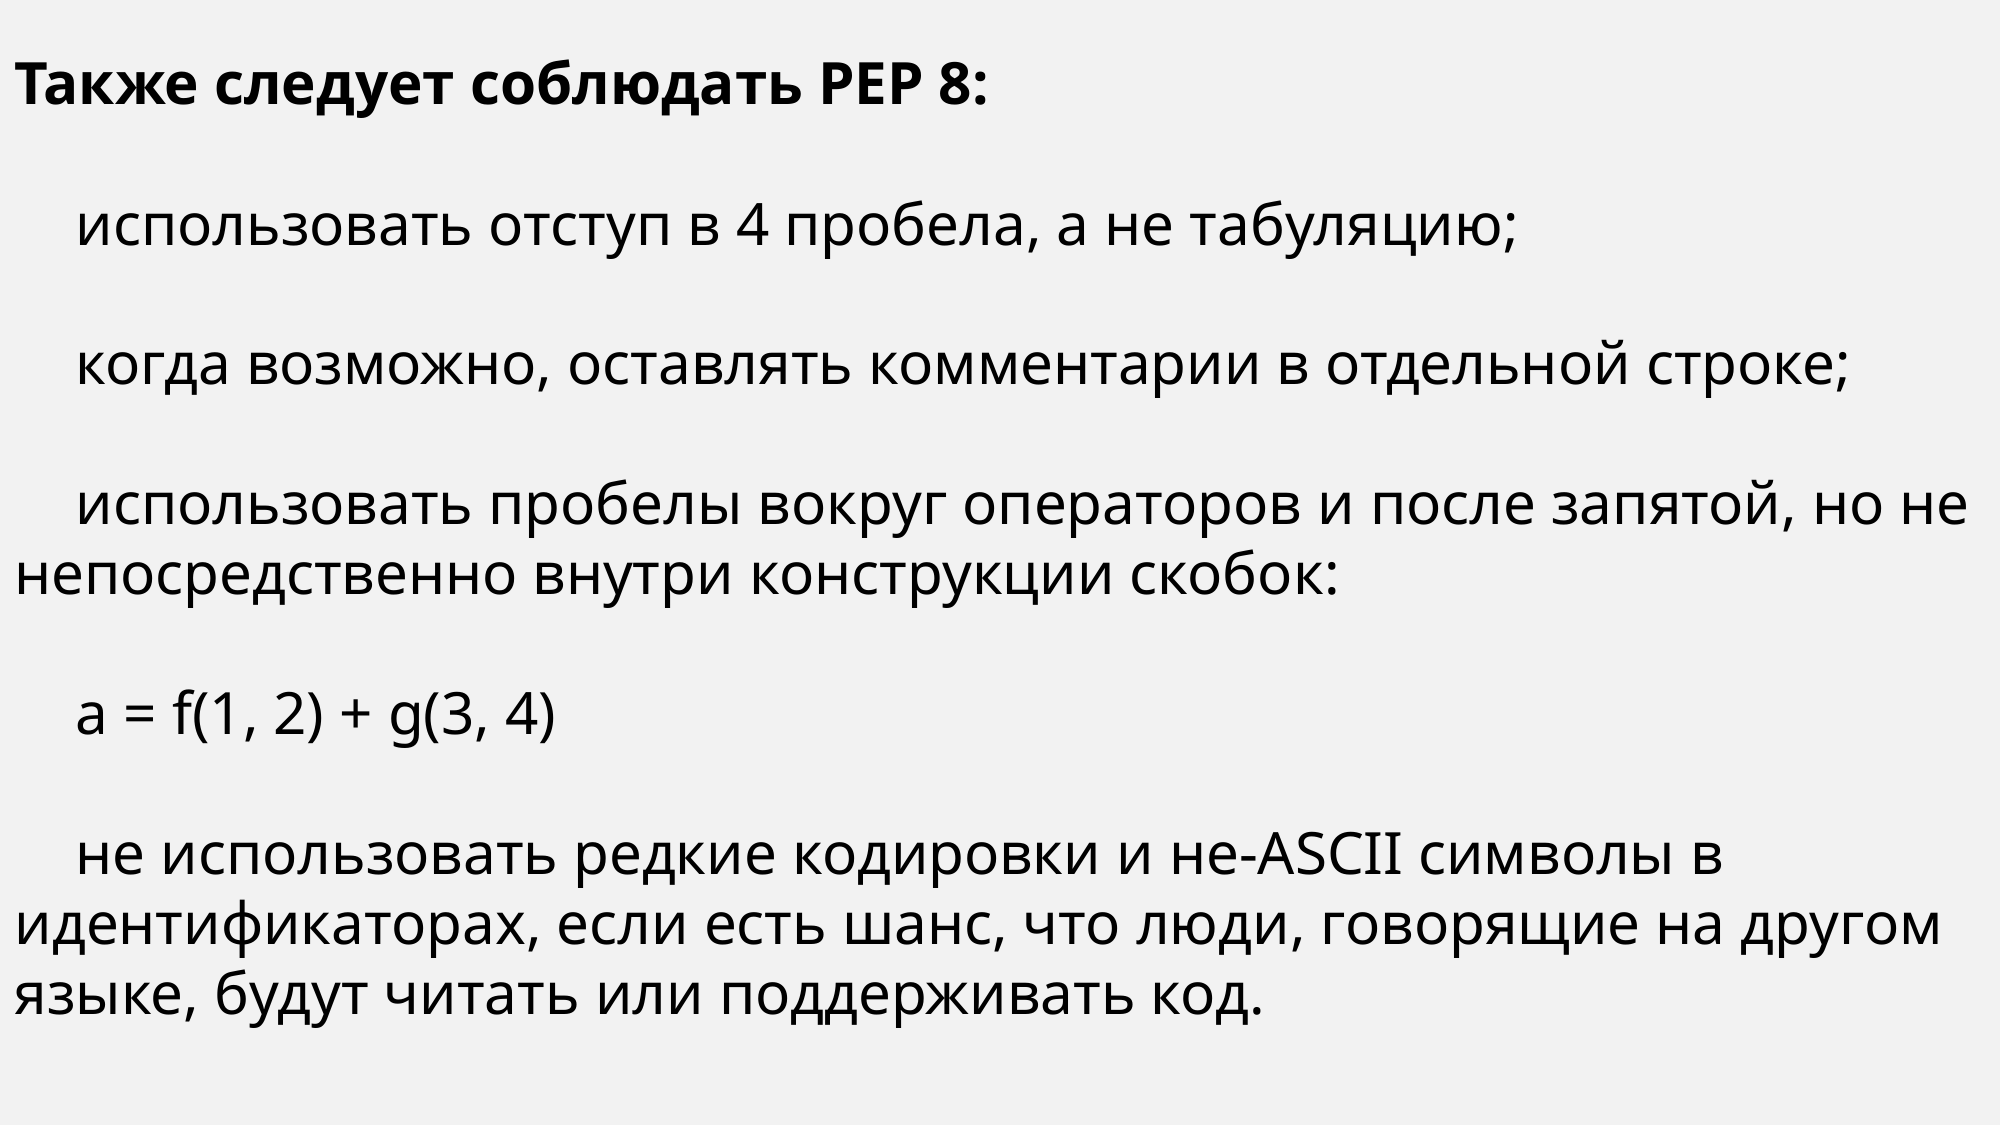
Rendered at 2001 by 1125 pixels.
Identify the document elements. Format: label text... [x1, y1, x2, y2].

text_box Также следует соблюдать PEP 8: использовать отступ в 4 пробела, а не табуляцию; когда возможно, оставлять комментарии в отдельной строке; использовать пробелы вокруг операторов и после запятой, но не непосредственно внутри конструкции скобок: a = f(1, 2) + g(3, 4) не использовать редкие кодировки и не-ASCII символы в идентификаторах, если есть шанс, что люди, говорящие на другом языке, будут читать или поддерживать код. [0, 39, 2000, 1034]
